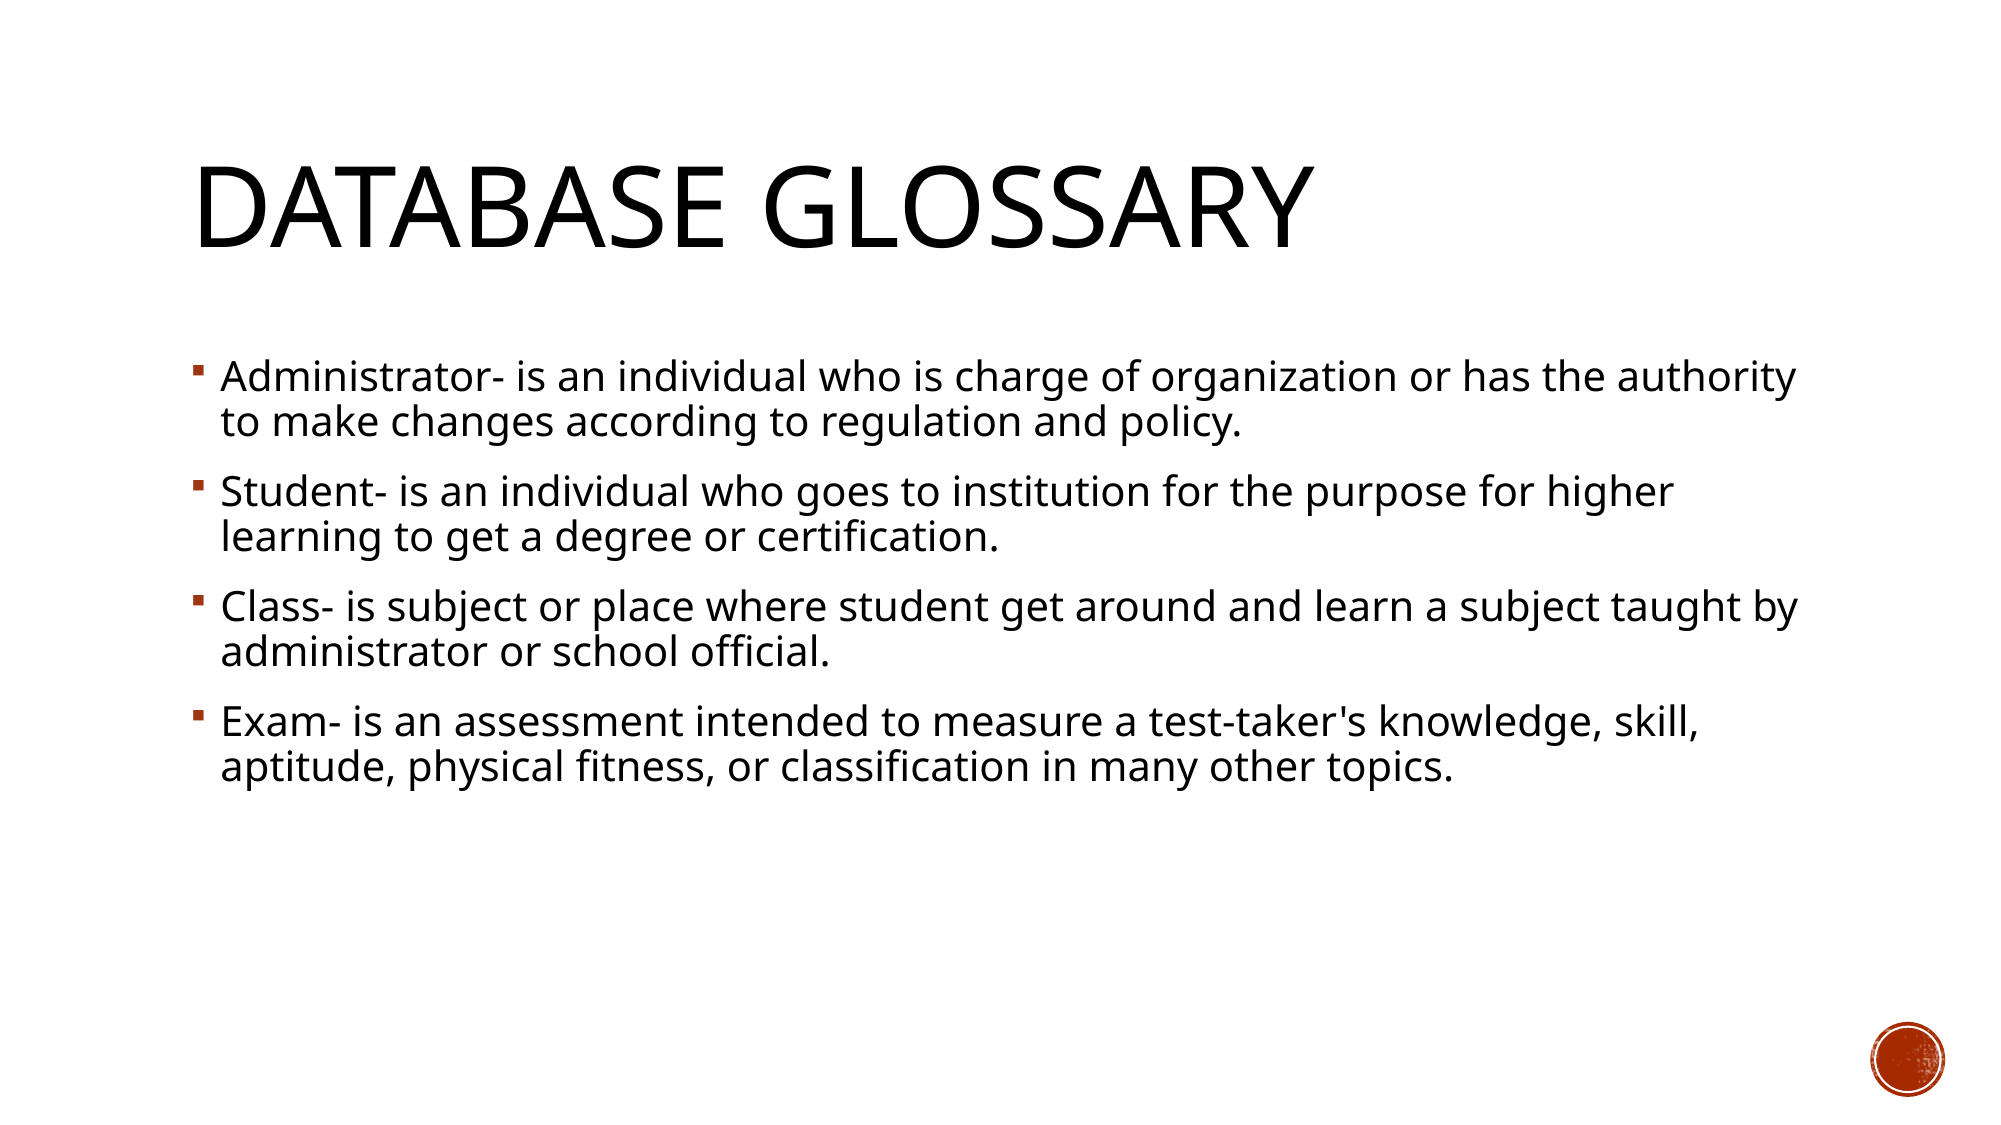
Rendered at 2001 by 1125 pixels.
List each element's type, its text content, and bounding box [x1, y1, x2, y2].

list Administrator- is an individual who is charge of organization or has the authority to make changes according to regulation and policy. Student- is an individual who goes to institution for the purpose for higher learning to get a degree or certification. Class- is subject or place where student get around and learn a subject taught by administrator or school official. Exam- is an assessment intended to measure a test-taker's knowledge, skill, aptitude, physical fitness, or classification in many other topics. [175, 348, 1826, 1013]
title Database Glossary [175, 79, 1826, 344]
